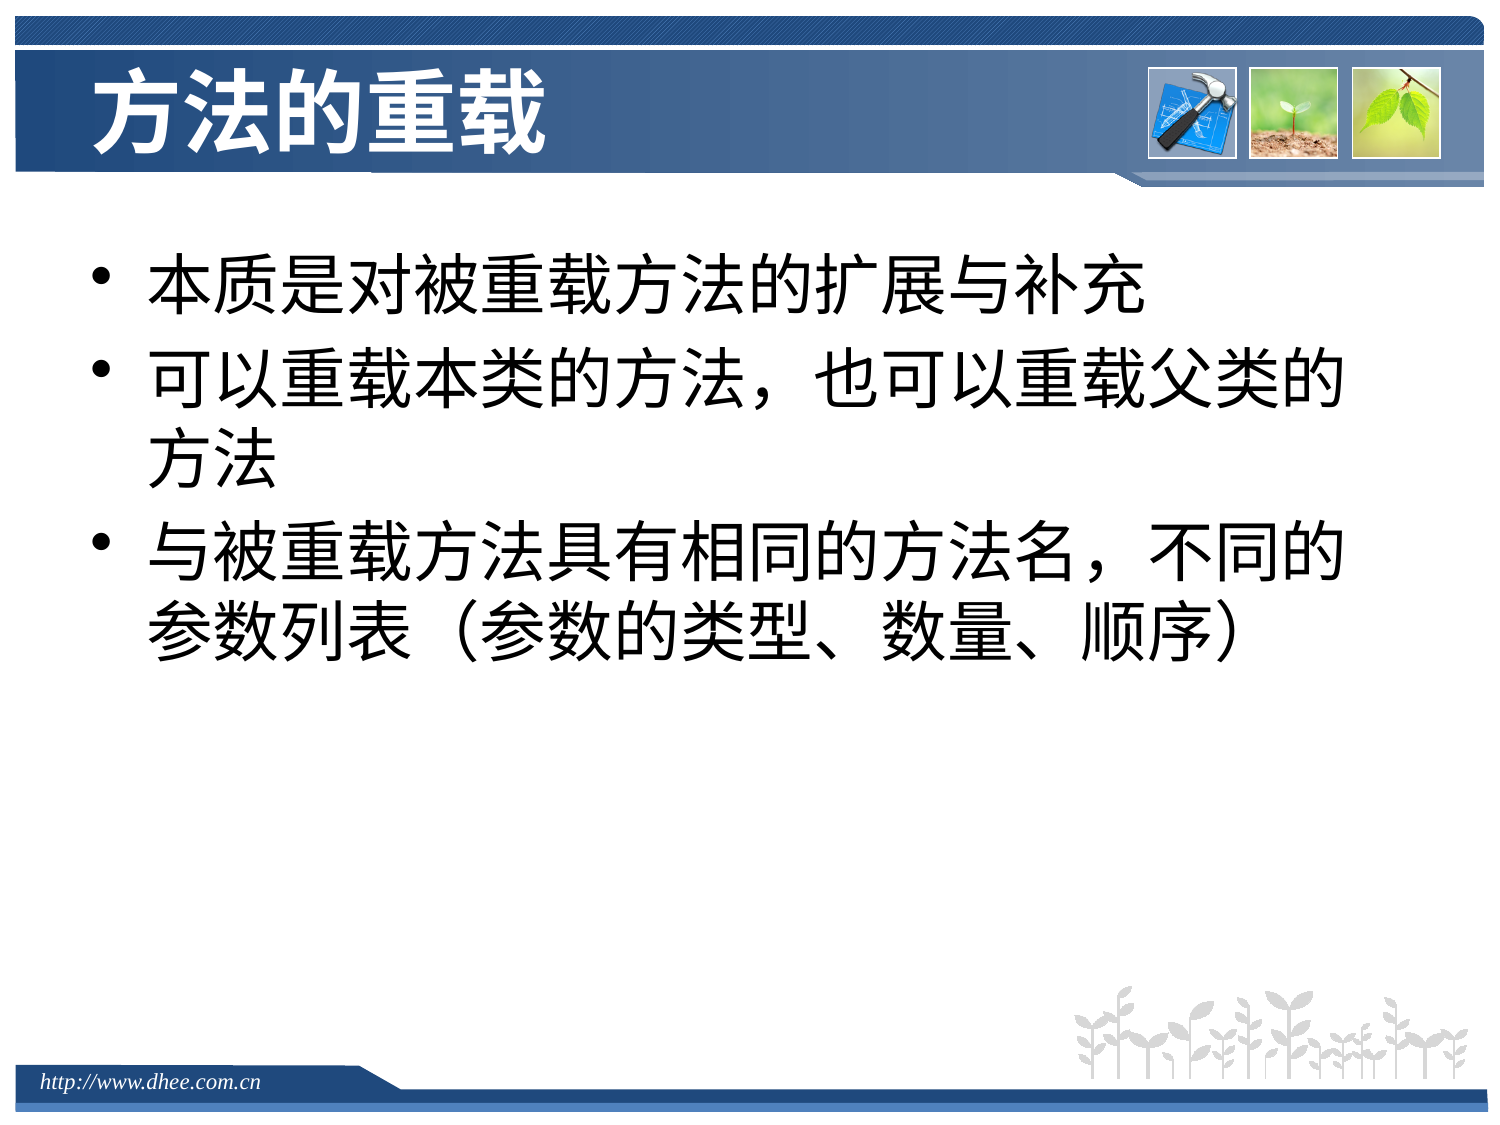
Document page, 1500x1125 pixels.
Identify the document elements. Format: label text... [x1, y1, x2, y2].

picture [1353, 69, 1439, 157]
picture [1251, 69, 1337, 157]
picture [1150, 69, 1239, 158]
list 本质是对被重载方法的扩展与补充 可以重载本类的方法，也可以重载父类的方法 与被重载方法具有相同的方法名，不同的参数列表（参数的类型、数量、顺序） [75, 235, 1425, 1013]
title 方法的重载 [75, 39, 1138, 182]
